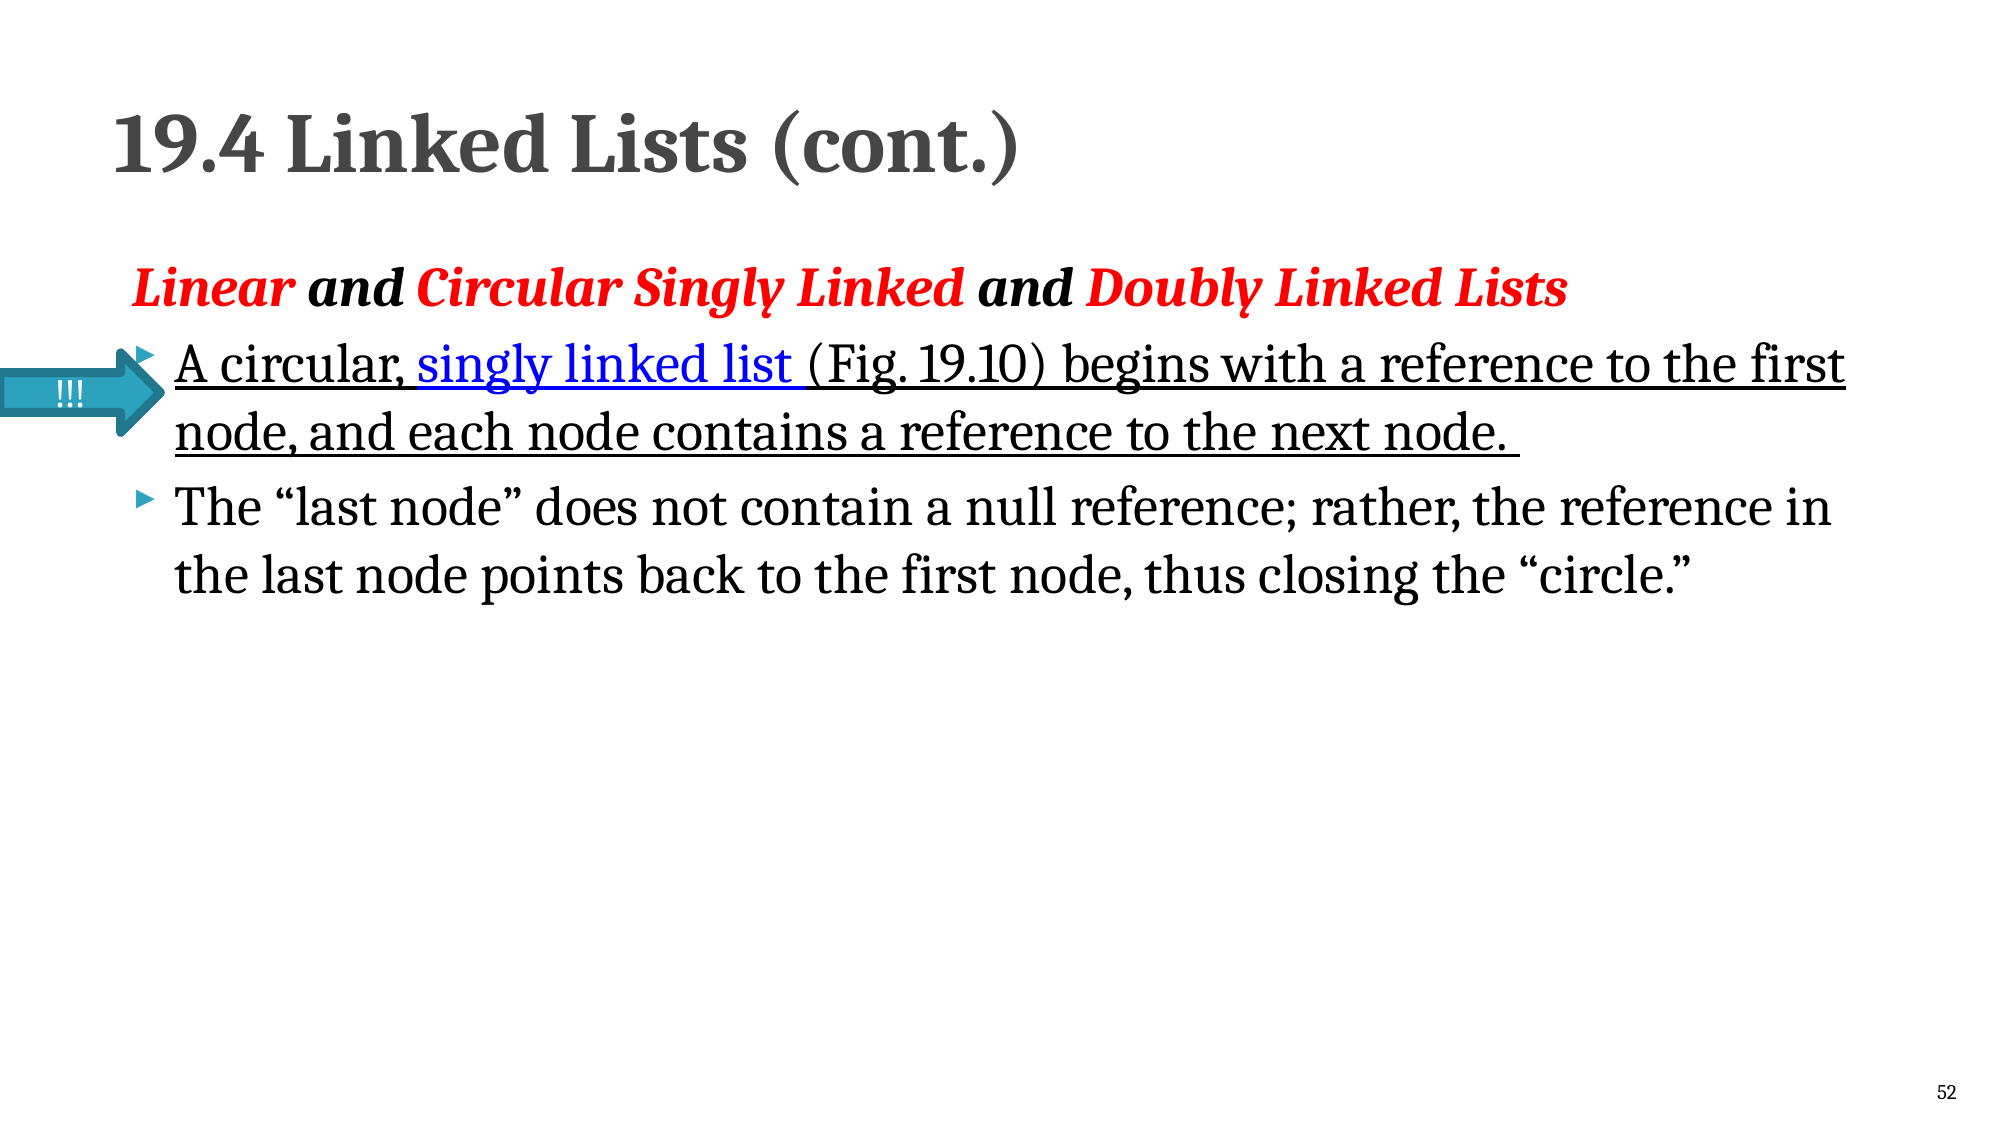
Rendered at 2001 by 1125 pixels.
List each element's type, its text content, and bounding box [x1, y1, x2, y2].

slide_number 52 [1891, 1051, 1972, 1112]
title 19.4 Linked Lists (cont.) [99, 45, 1900, 233]
text_box !!! [0, 348, 165, 437]
list Linear and Circular Singly Linked and Doubly Linked Lists A circular, singly linked list (Fig. 19.10) begins with a reference to the first node, and each node contains a reference to the next node. The “last node” does not contain a null reference; rather, the reference in the last node points back to the first node, thus closing the “circle.” [99, 242, 1900, 986]
